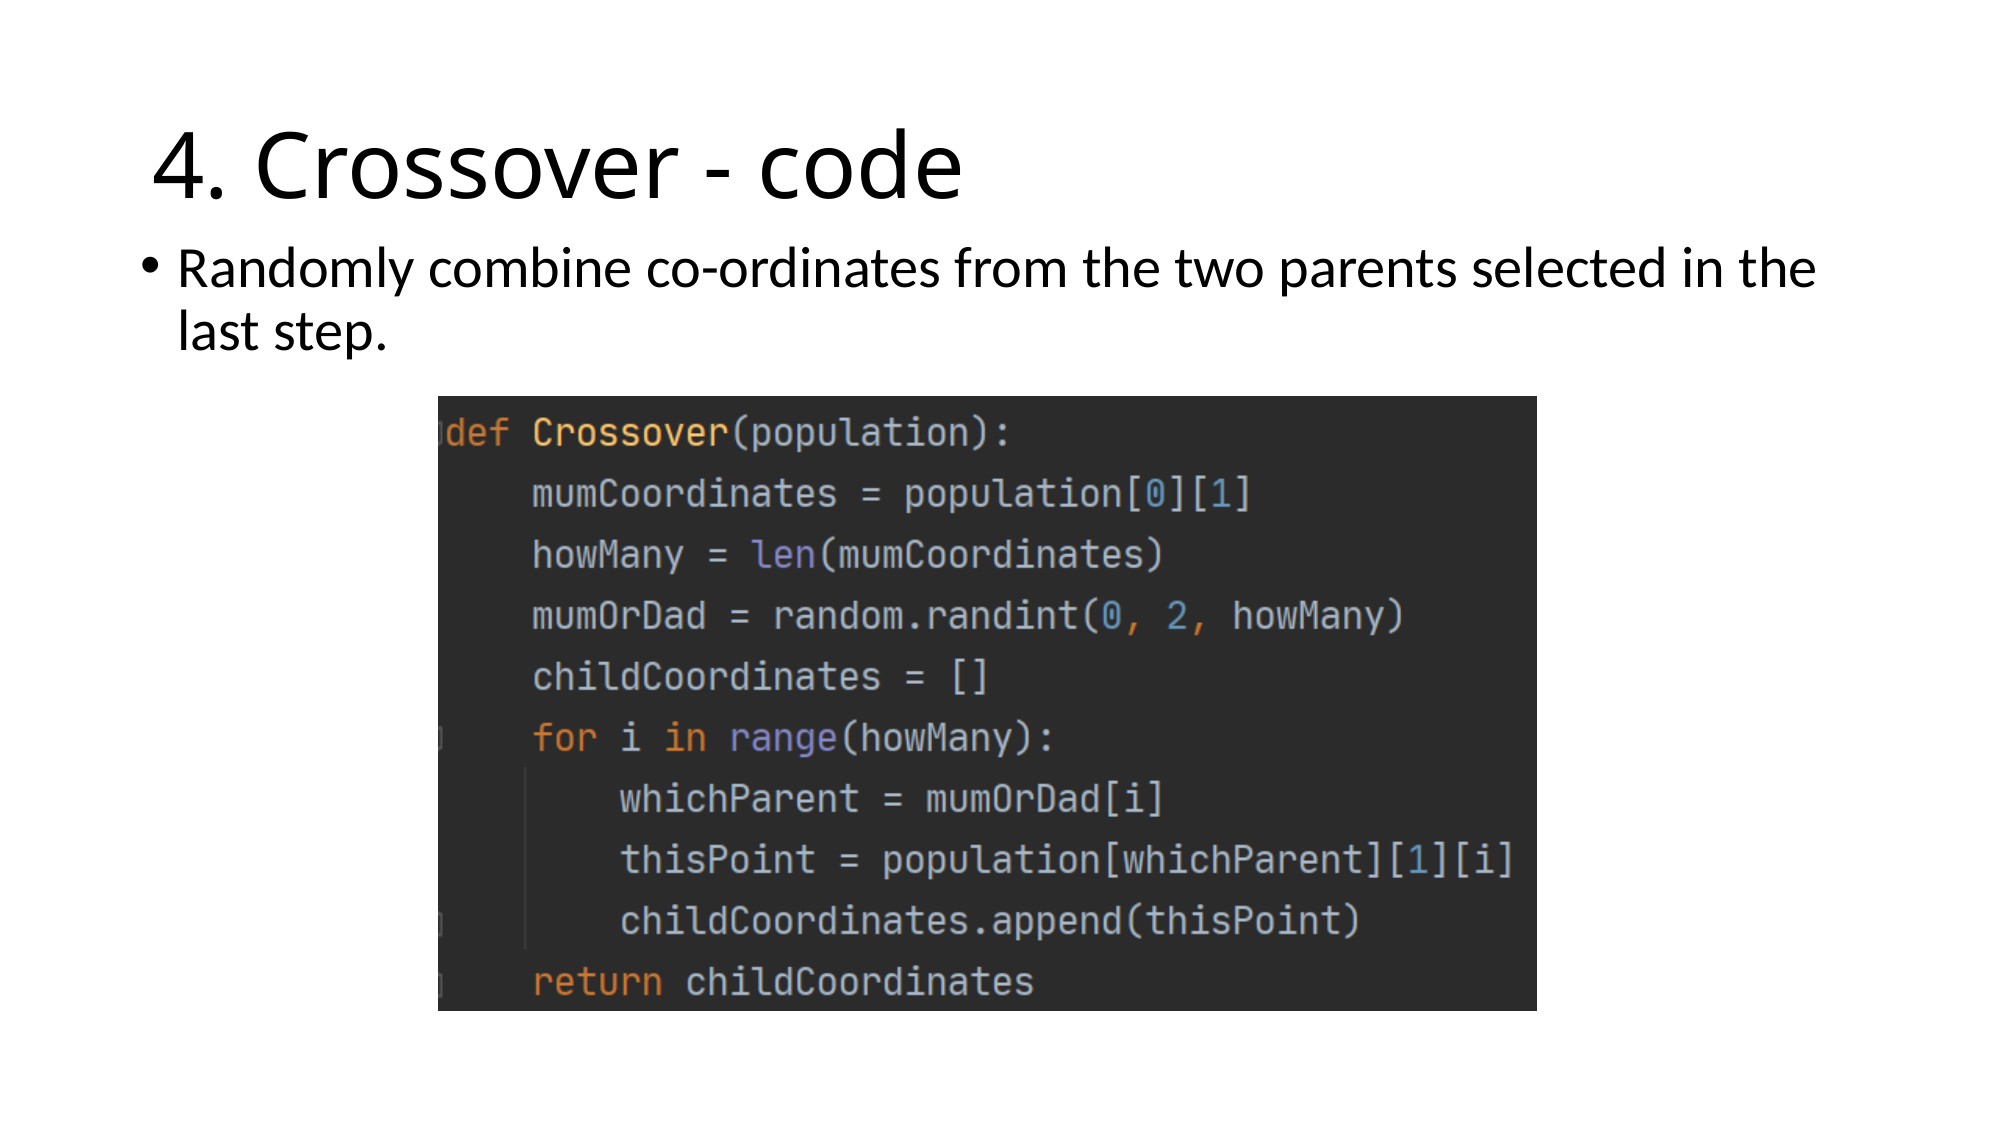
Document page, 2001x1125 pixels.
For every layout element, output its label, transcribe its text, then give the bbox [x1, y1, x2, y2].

list Randomly combine co-ordinates from the two parents selected in the last step. [125, 229, 1850, 943]
picture [438, 395, 1537, 1011]
title 4. Crossover - code [137, 59, 1863, 278]
